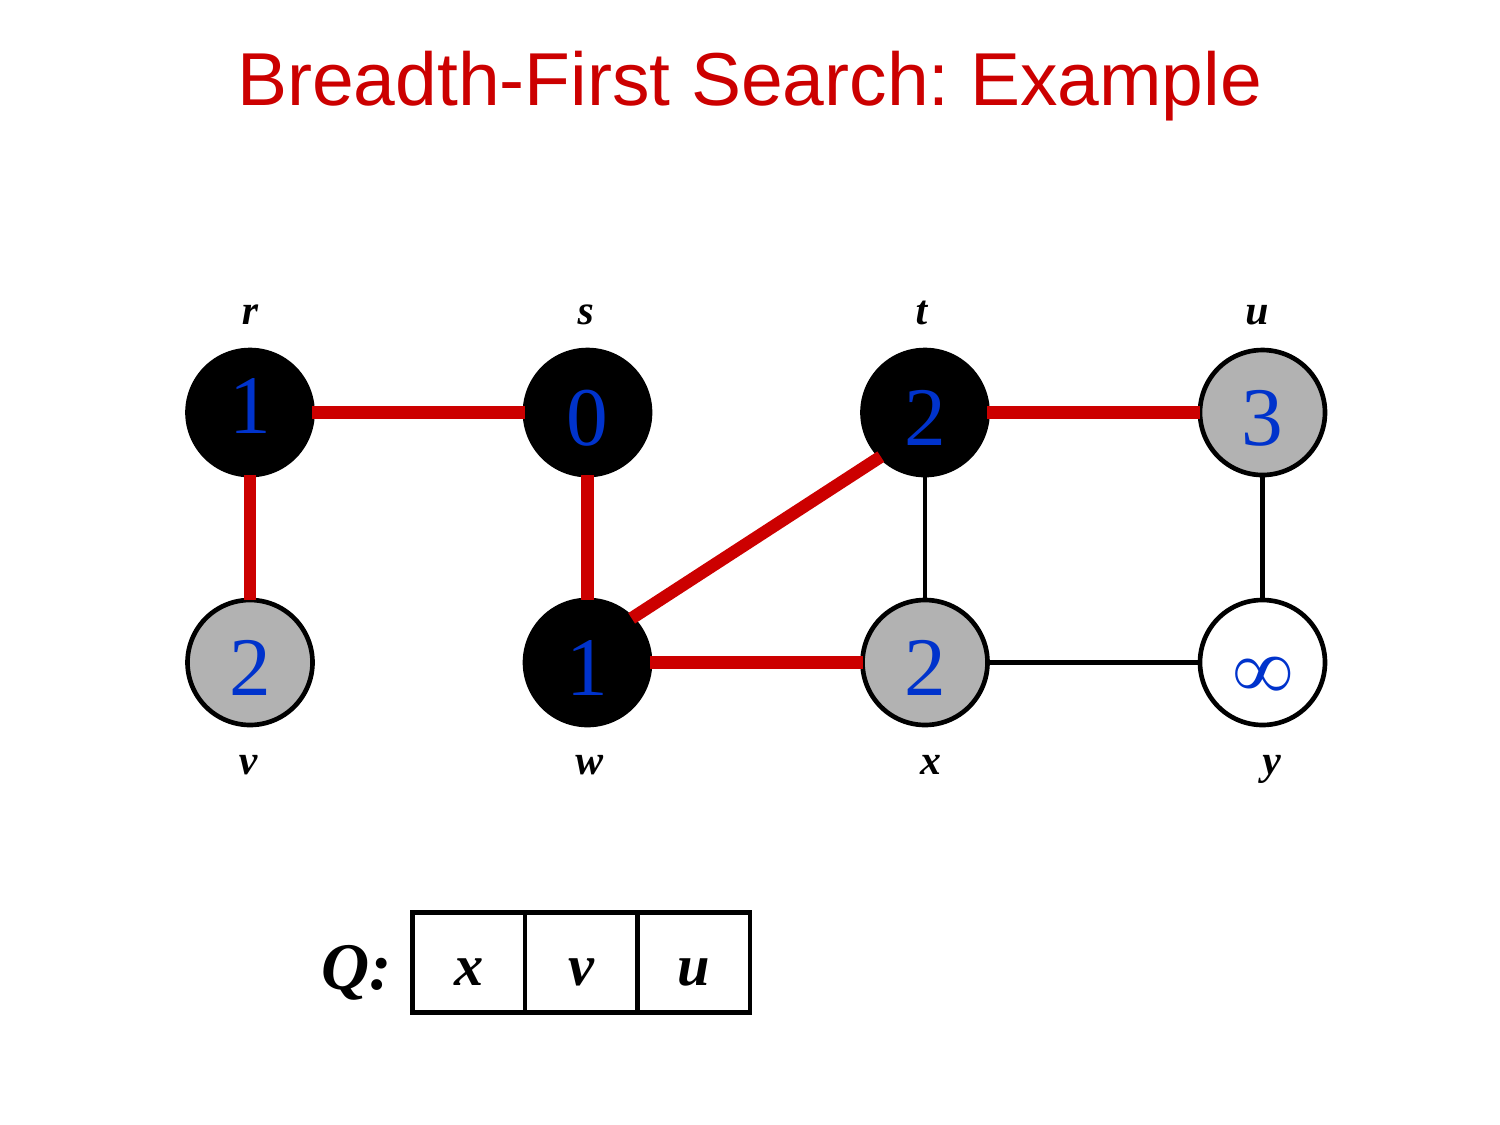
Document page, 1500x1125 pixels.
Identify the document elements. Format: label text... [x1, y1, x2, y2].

text_box u [1230, 275, 1284, 340]
text_box  [1200, 600, 1326, 725]
text_box v [224, 725, 273, 790]
text_box w [560, 725, 619, 790]
text_box 2 [187, 600, 313, 725]
text_box 0 [525, 350, 651, 475]
text_box y [1247, 725, 1296, 790]
text_box x [412, 912, 525, 1013]
text_box 1 [187, 350, 313, 475]
text_box Q: [300, 912, 412, 1013]
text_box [631, 458, 881, 617]
text_box 2 [862, 600, 988, 725]
text_box t [900, 275, 942, 340]
text_box v [525, 912, 637, 1013]
title Breadth-First Search: Example [75, 37, 1425, 114]
text_box r [227, 275, 273, 340]
text_box 2 [862, 350, 988, 475]
text_box u [637, 912, 750, 1013]
text_box 3 [1200, 350, 1326, 475]
text_box 1 [525, 600, 650, 725]
text_box s [562, 275, 609, 340]
text_box x [905, 725, 956, 790]
